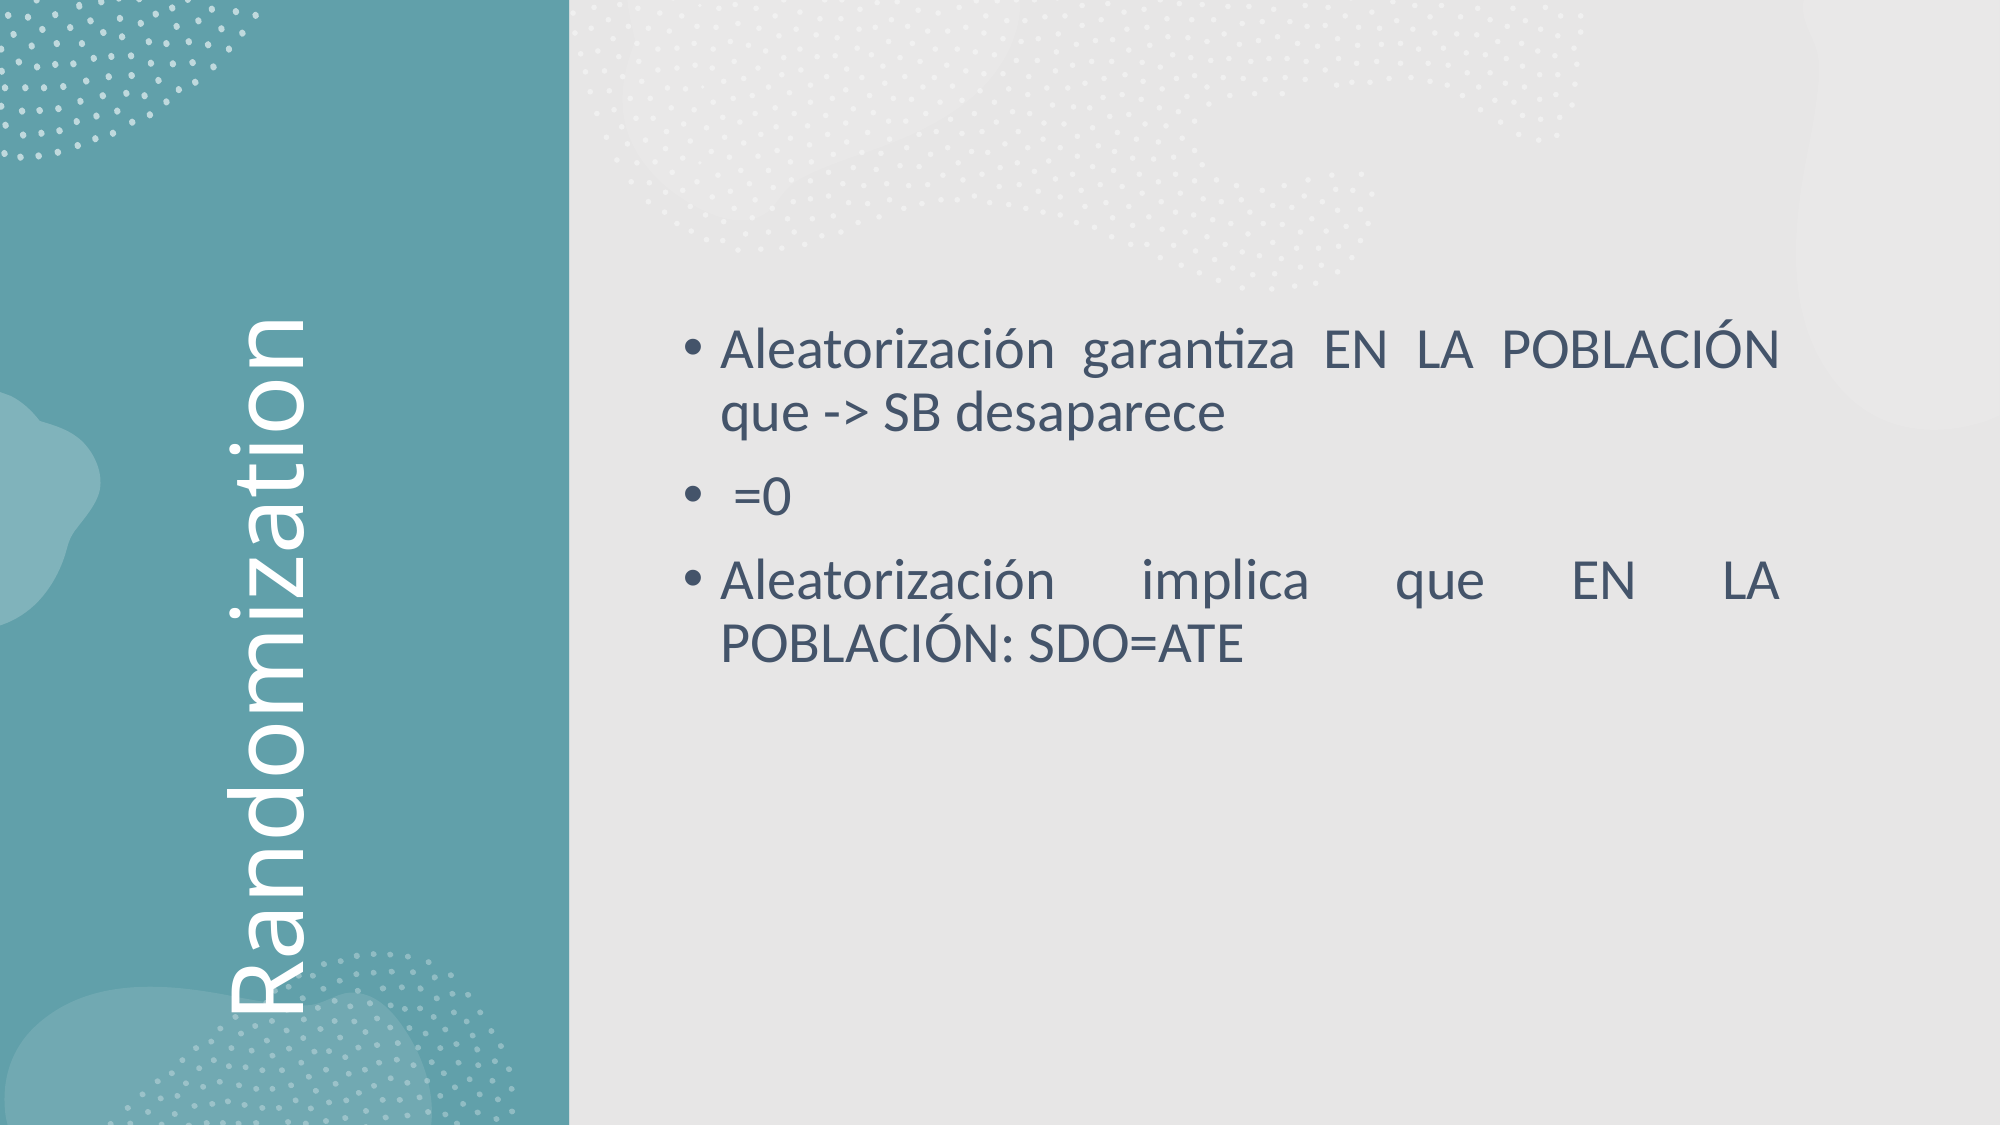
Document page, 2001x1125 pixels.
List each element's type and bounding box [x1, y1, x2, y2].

text_box [0, 0, 2000, 1125]
